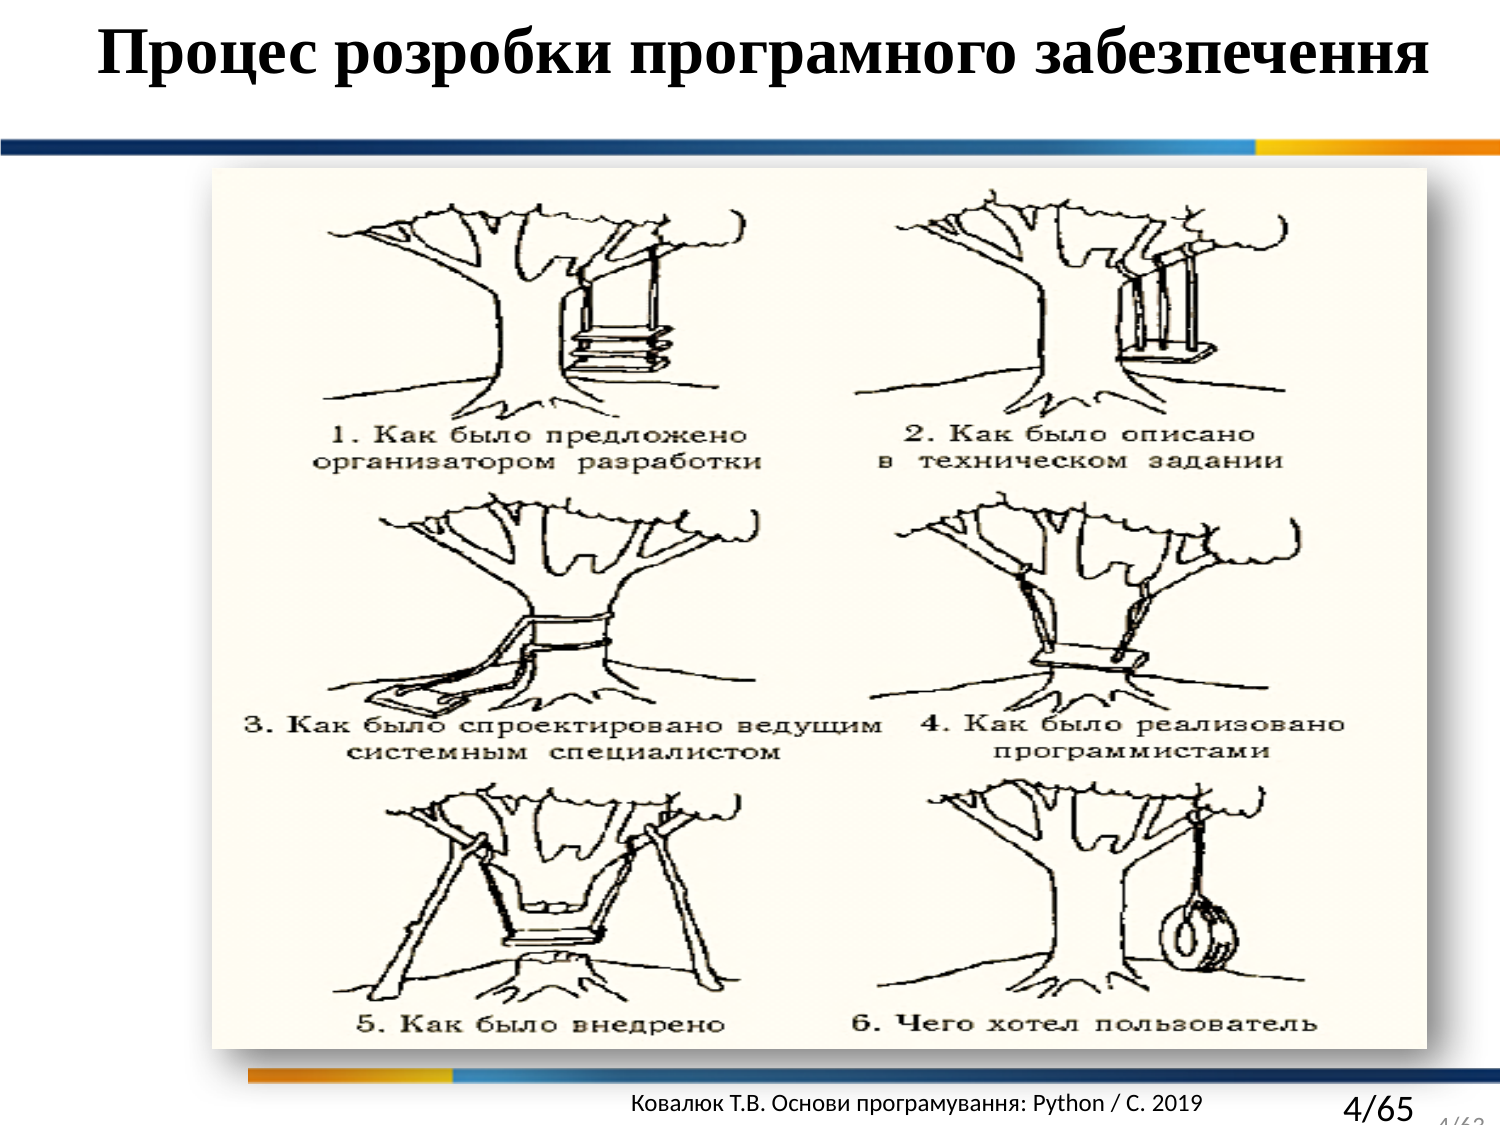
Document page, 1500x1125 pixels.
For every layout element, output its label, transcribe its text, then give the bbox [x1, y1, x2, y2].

slide_number 4/63 [1365, 1104, 1500, 1125]
picture [212, 168, 1427, 1049]
picture [248, 1068, 1500, 1084]
picture [2, 139, 1500, 155]
text_box Процес розробки програмного забезпечення [0, 0, 1500, 95]
